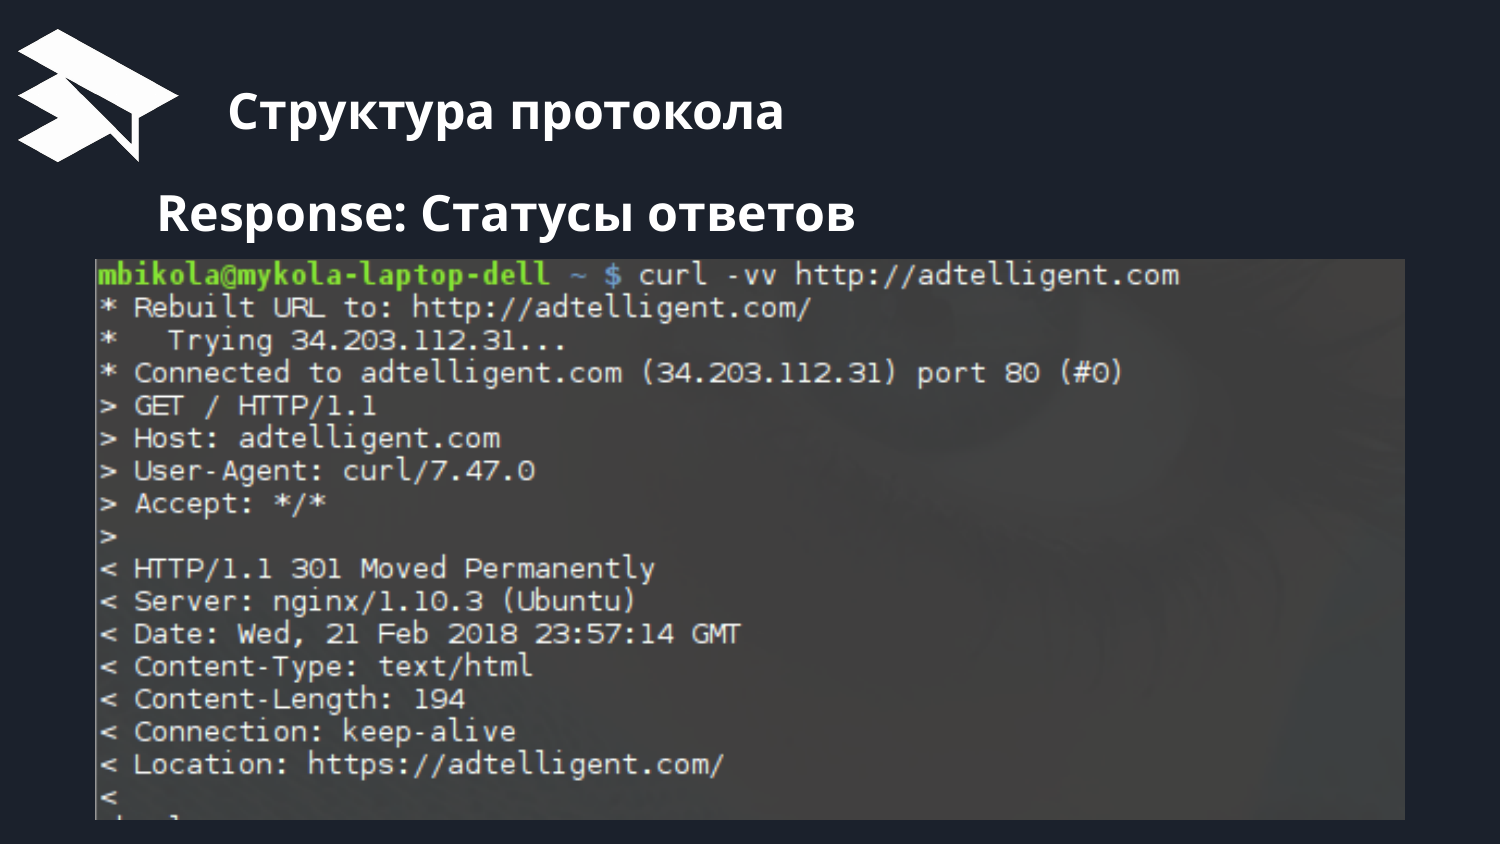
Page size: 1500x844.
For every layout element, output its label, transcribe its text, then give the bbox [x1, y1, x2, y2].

picture [95, 259, 1405, 821]
title Структура протокола [212, 64, 1368, 215]
picture [0, 0, 194, 190]
text_box Response: Статусы ответов 3хх - Перенаправление [141, 166, 1193, 257]
